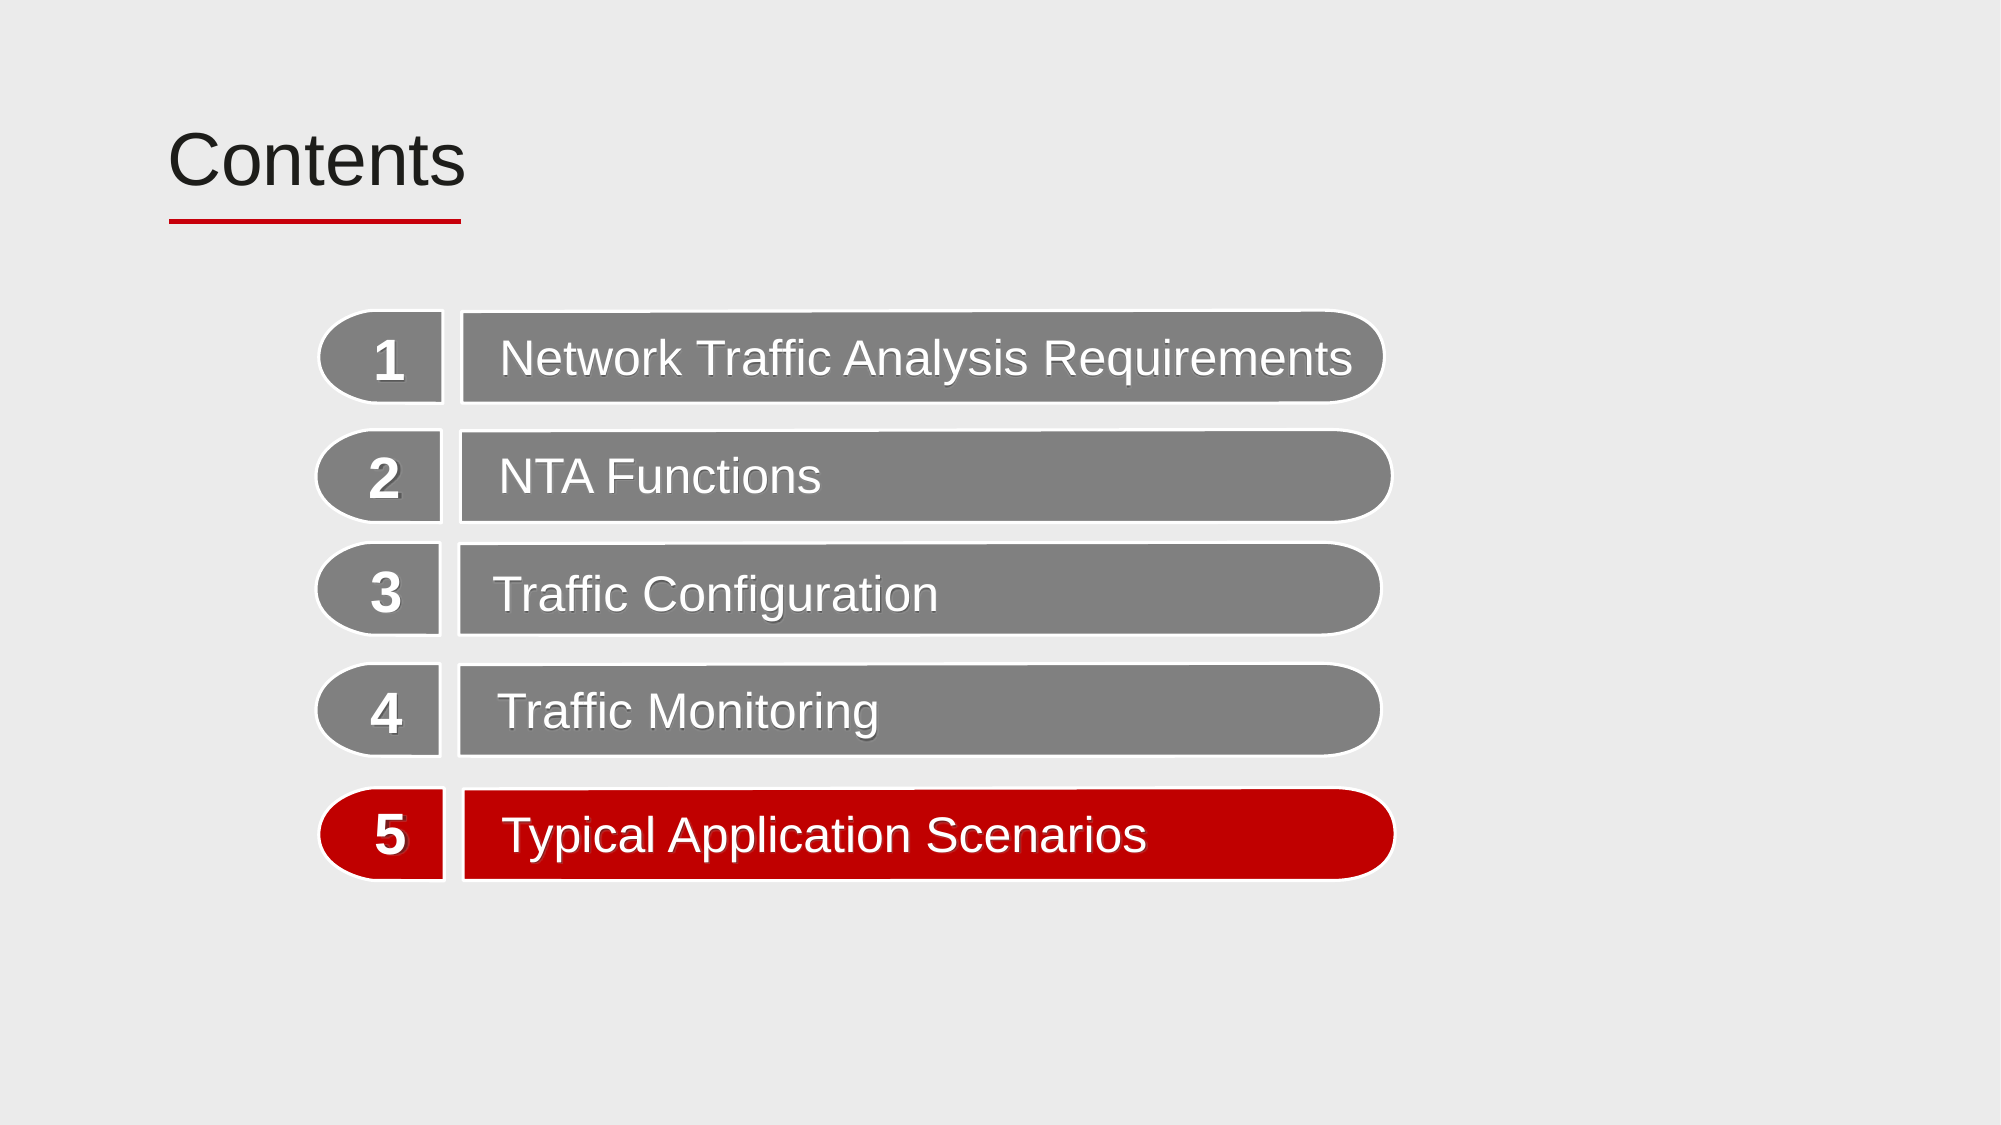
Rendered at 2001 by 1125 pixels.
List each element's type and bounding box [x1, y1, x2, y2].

text_box [318, 310, 1404, 404]
text_box [315, 663, 1383, 757]
text_box [315, 542, 1383, 636]
text_box [318, 787, 1396, 881]
text_box [315, 429, 1393, 523]
